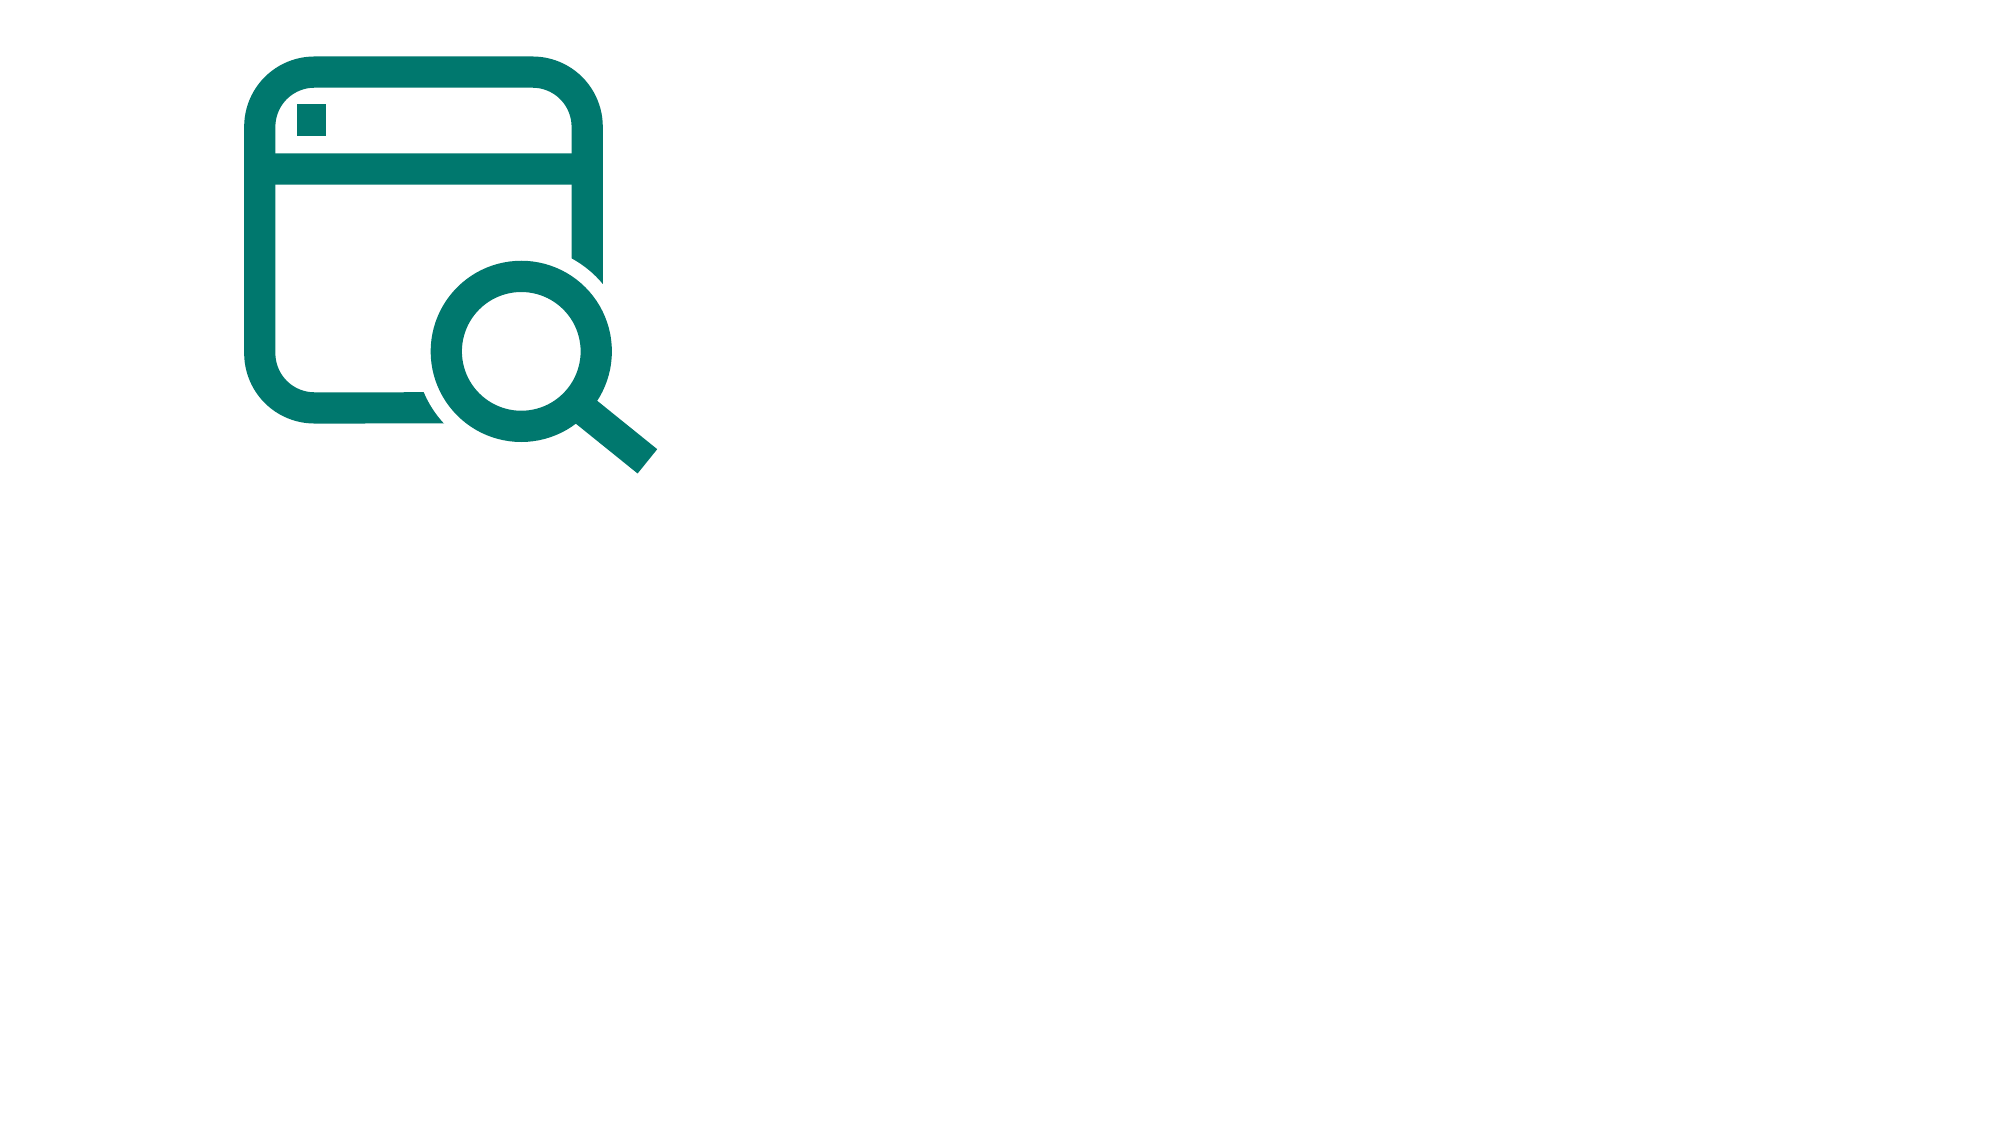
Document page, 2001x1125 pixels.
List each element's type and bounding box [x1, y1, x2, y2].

text_box [258, 71, 589, 409]
text_box [431, 261, 648, 462]
text_box [297, 104, 326, 136]
